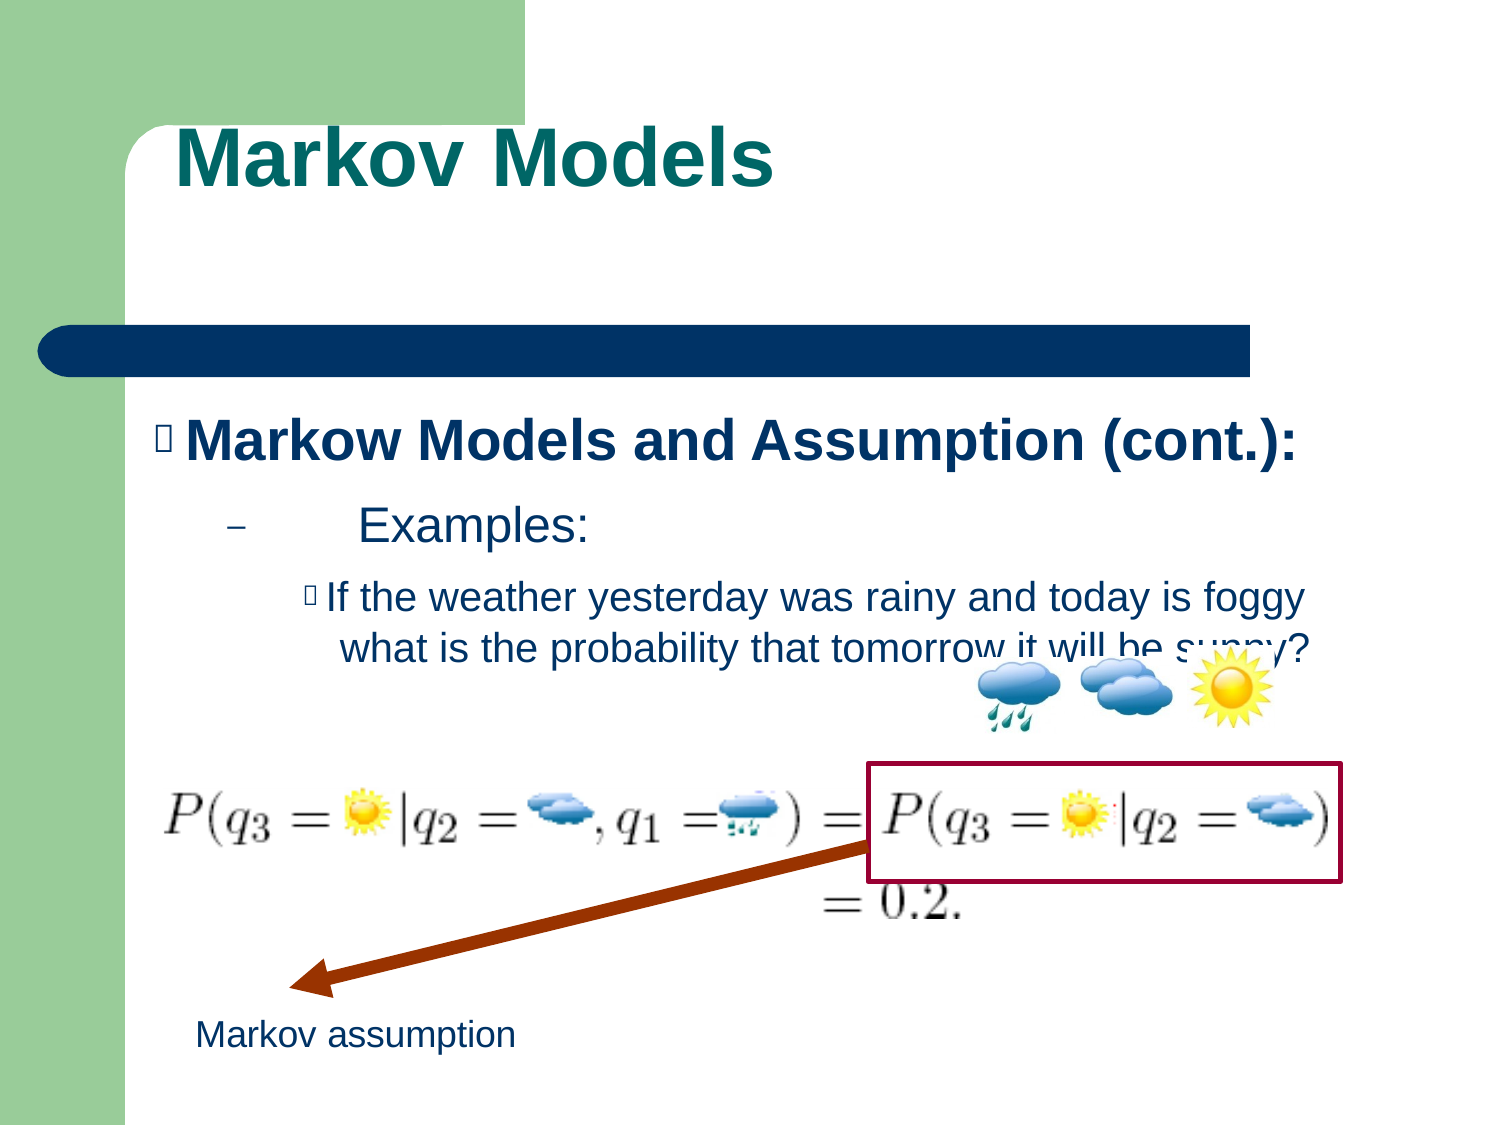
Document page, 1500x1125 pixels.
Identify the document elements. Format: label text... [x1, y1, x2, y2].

text_box [1080, 656, 1176, 719]
title Markov Models [172, 101, 778, 291]
text_box  Markow Models and Assumption (cont.): – Examples:  If the weather yesterday was rainy and today is foggy what is the probability that tomorrow it will be sunny? [144, 378, 1337, 671]
text_box [974, 657, 1065, 734]
text_box [1187, 645, 1275, 728]
text_box Markov assumption [193, 1008, 522, 1056]
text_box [163, 760, 1344, 999]
